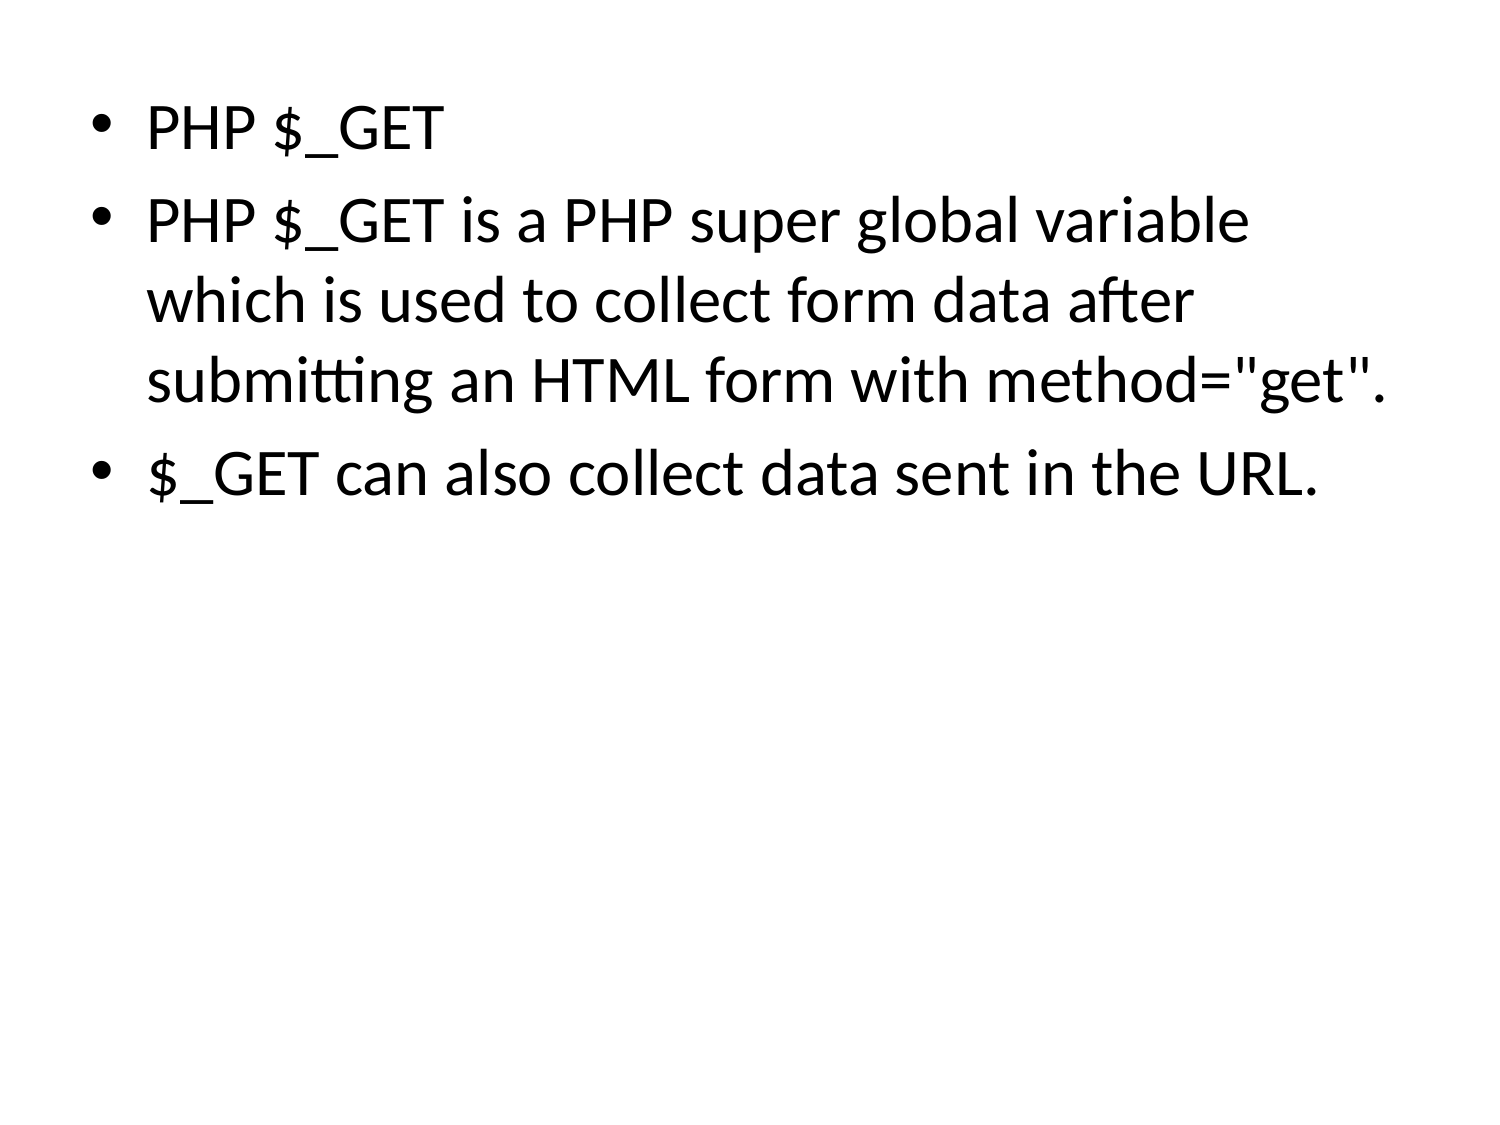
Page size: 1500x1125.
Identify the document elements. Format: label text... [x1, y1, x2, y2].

list PHP $_GET PHP $_GET is a PHP super global variable which is used to collect form data after submitting an HTML form with method="get". $_GET can also collect data sent in the URL. [75, 75, 1425, 1005]
